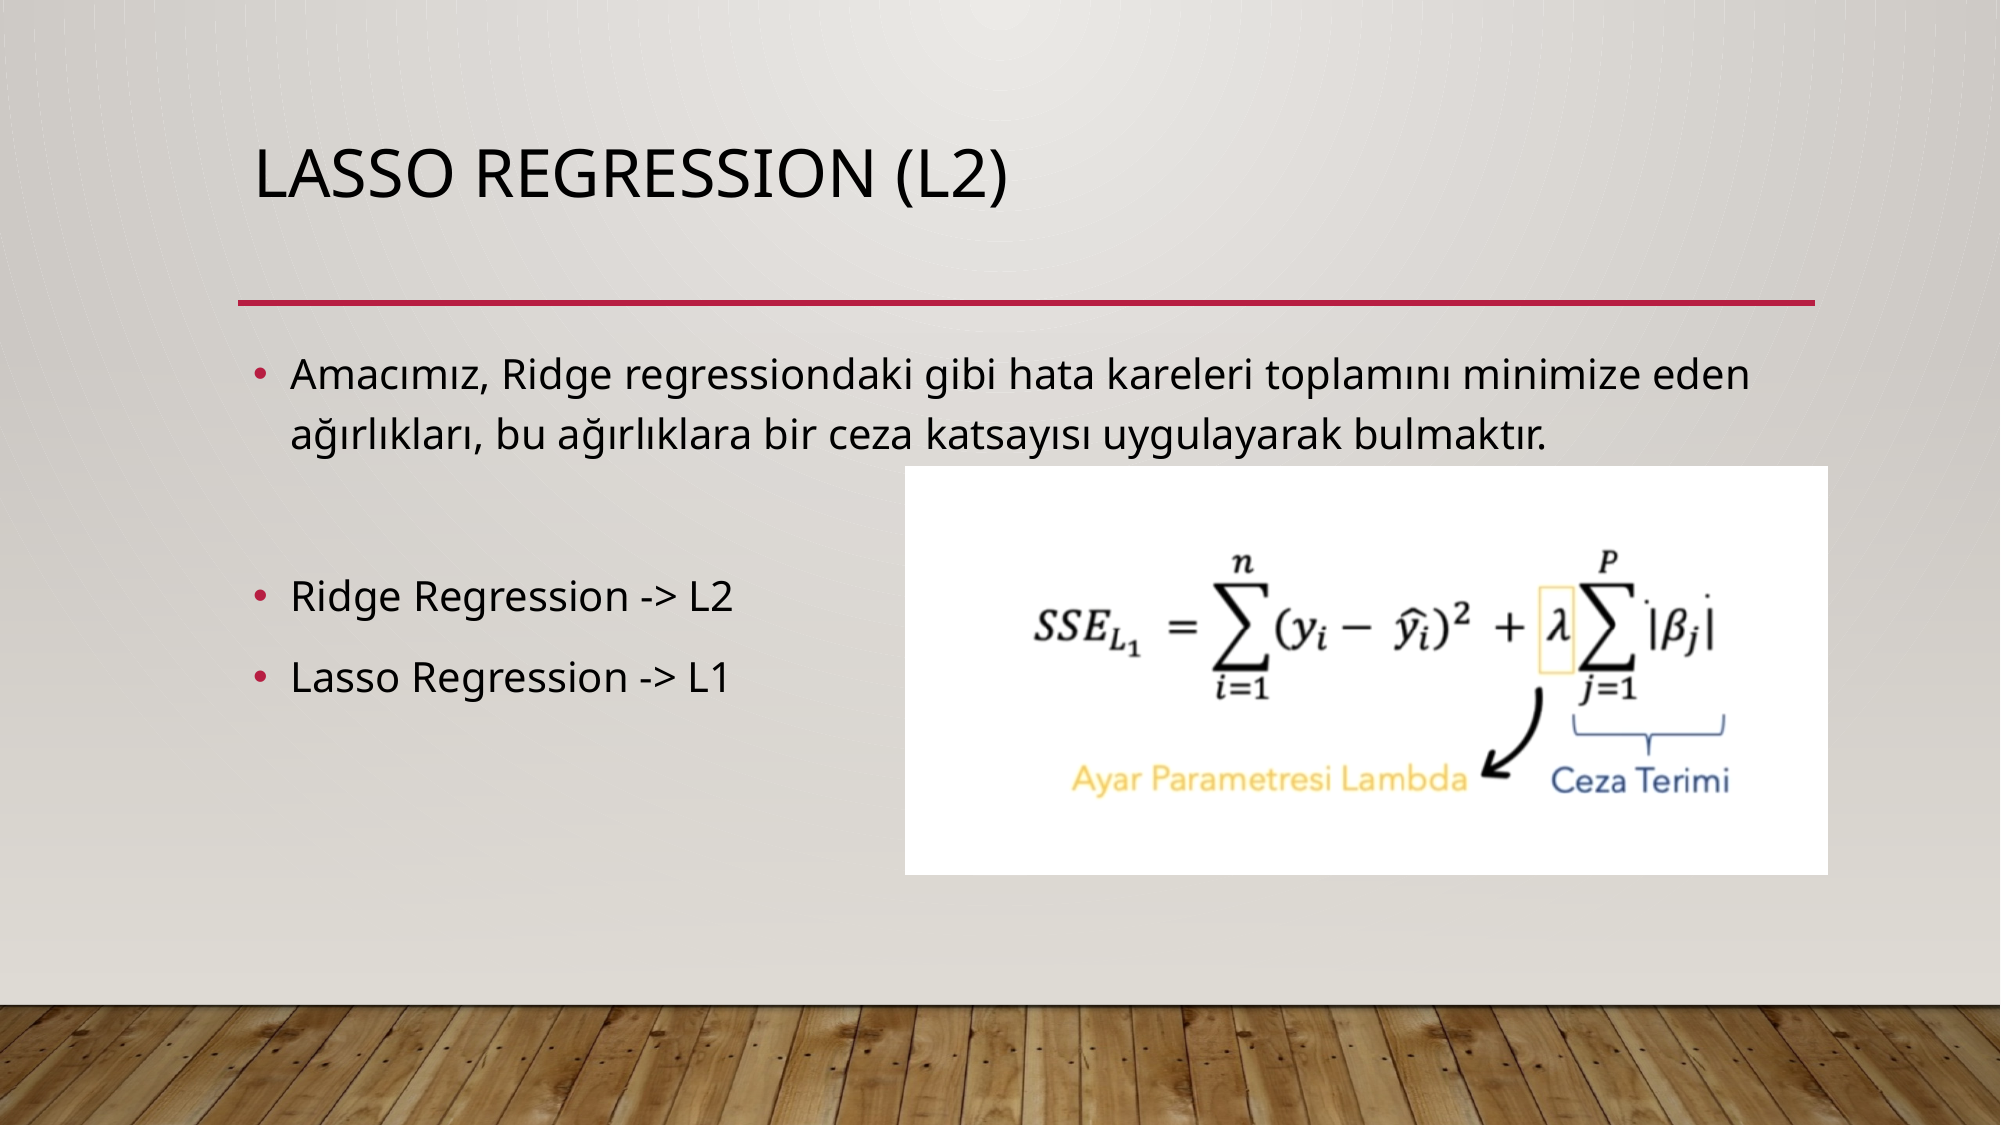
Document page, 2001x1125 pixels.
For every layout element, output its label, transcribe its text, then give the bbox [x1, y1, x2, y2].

picture [0, 1005, 2000, 1125]
list Amacımız, Ridge regressiondaki gibi hata kareleri toplamını minimize eden ağırlıkları, bu ağırlıklara bir ceza katsayısı uygulayarak bulmaktır. Ridge Regression -> L2 Lasso Regression -> L1 [238, 330, 1814, 897]
picture [905, 466, 1829, 876]
title Lasso regressıon (L2) [238, 131, 1814, 305]
